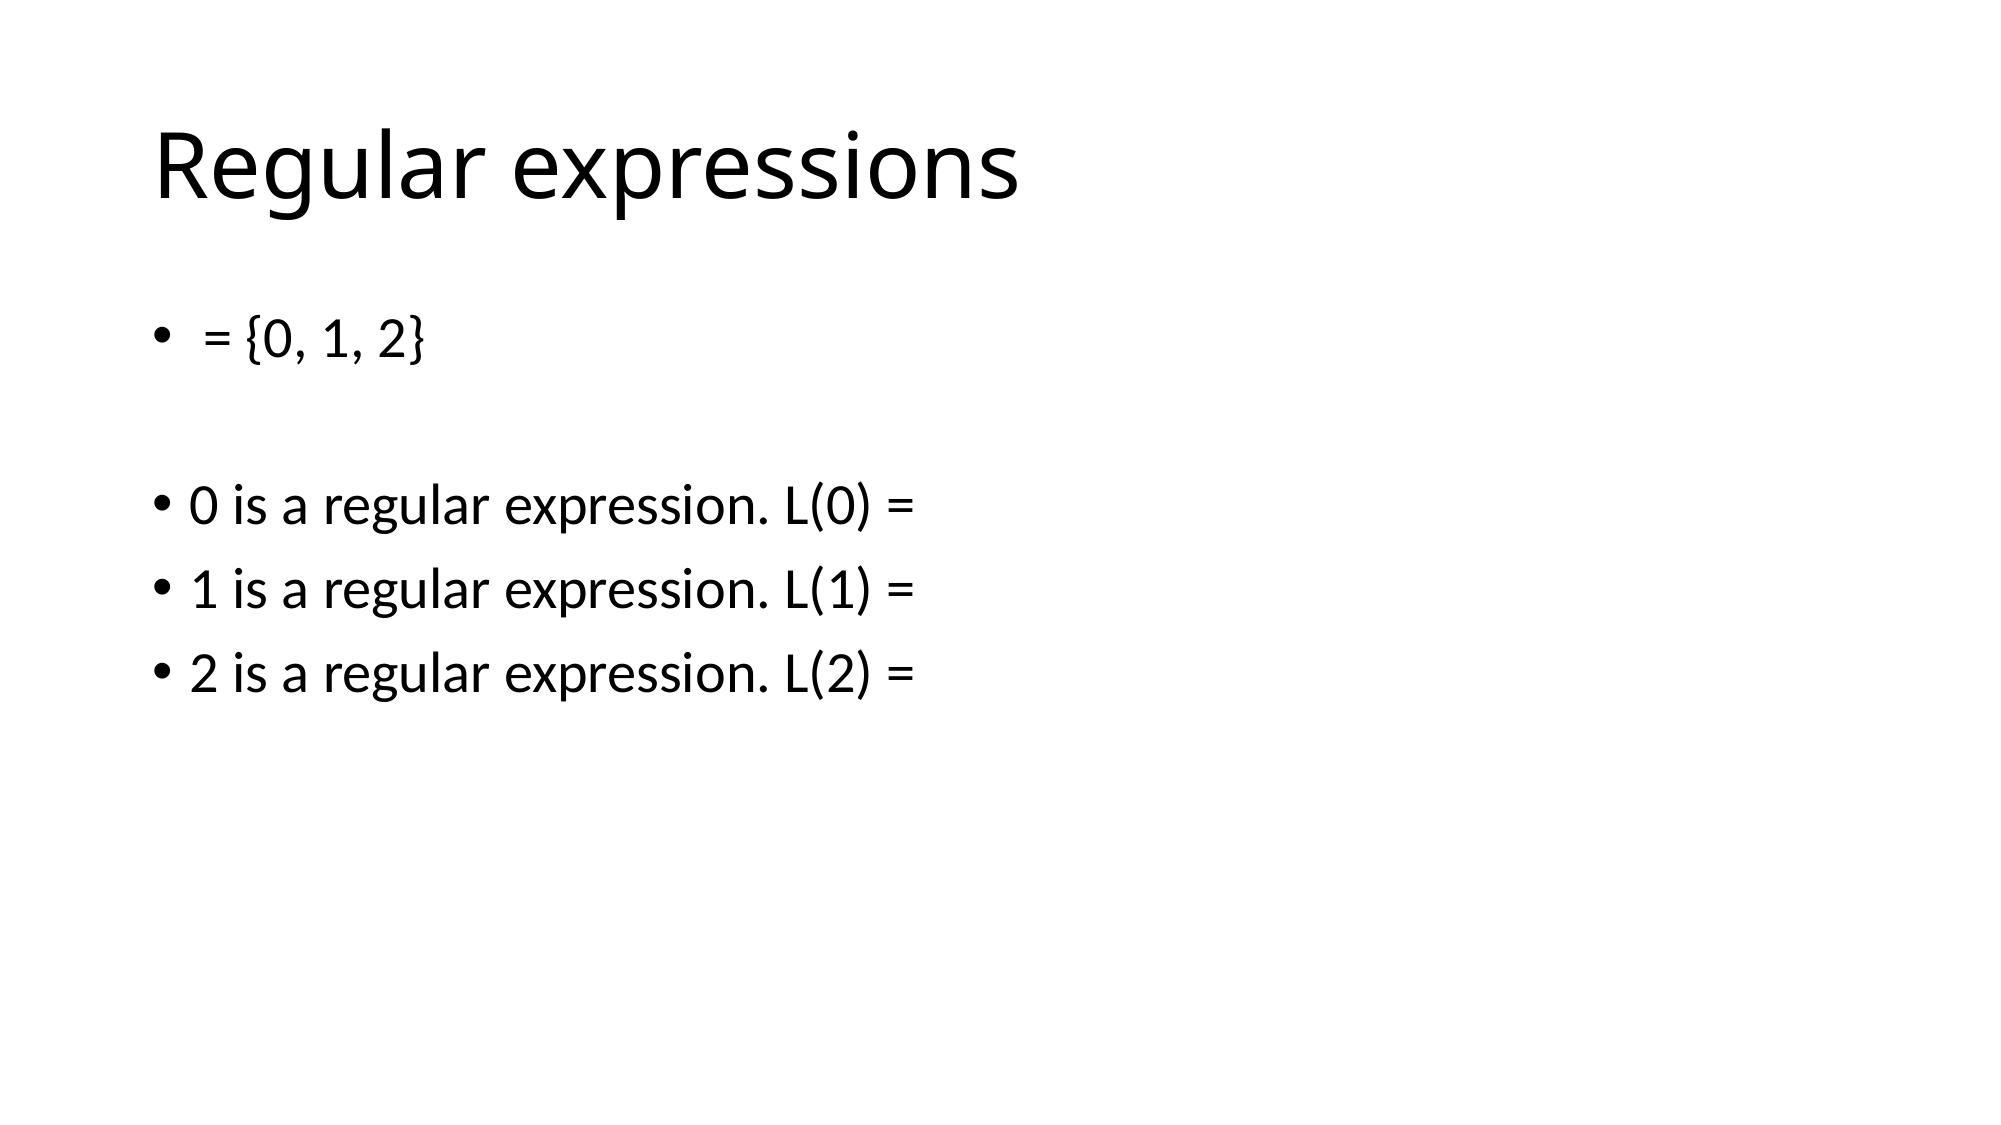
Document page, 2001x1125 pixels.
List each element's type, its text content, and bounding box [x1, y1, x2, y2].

title Regular expressions [137, 59, 1863, 278]
